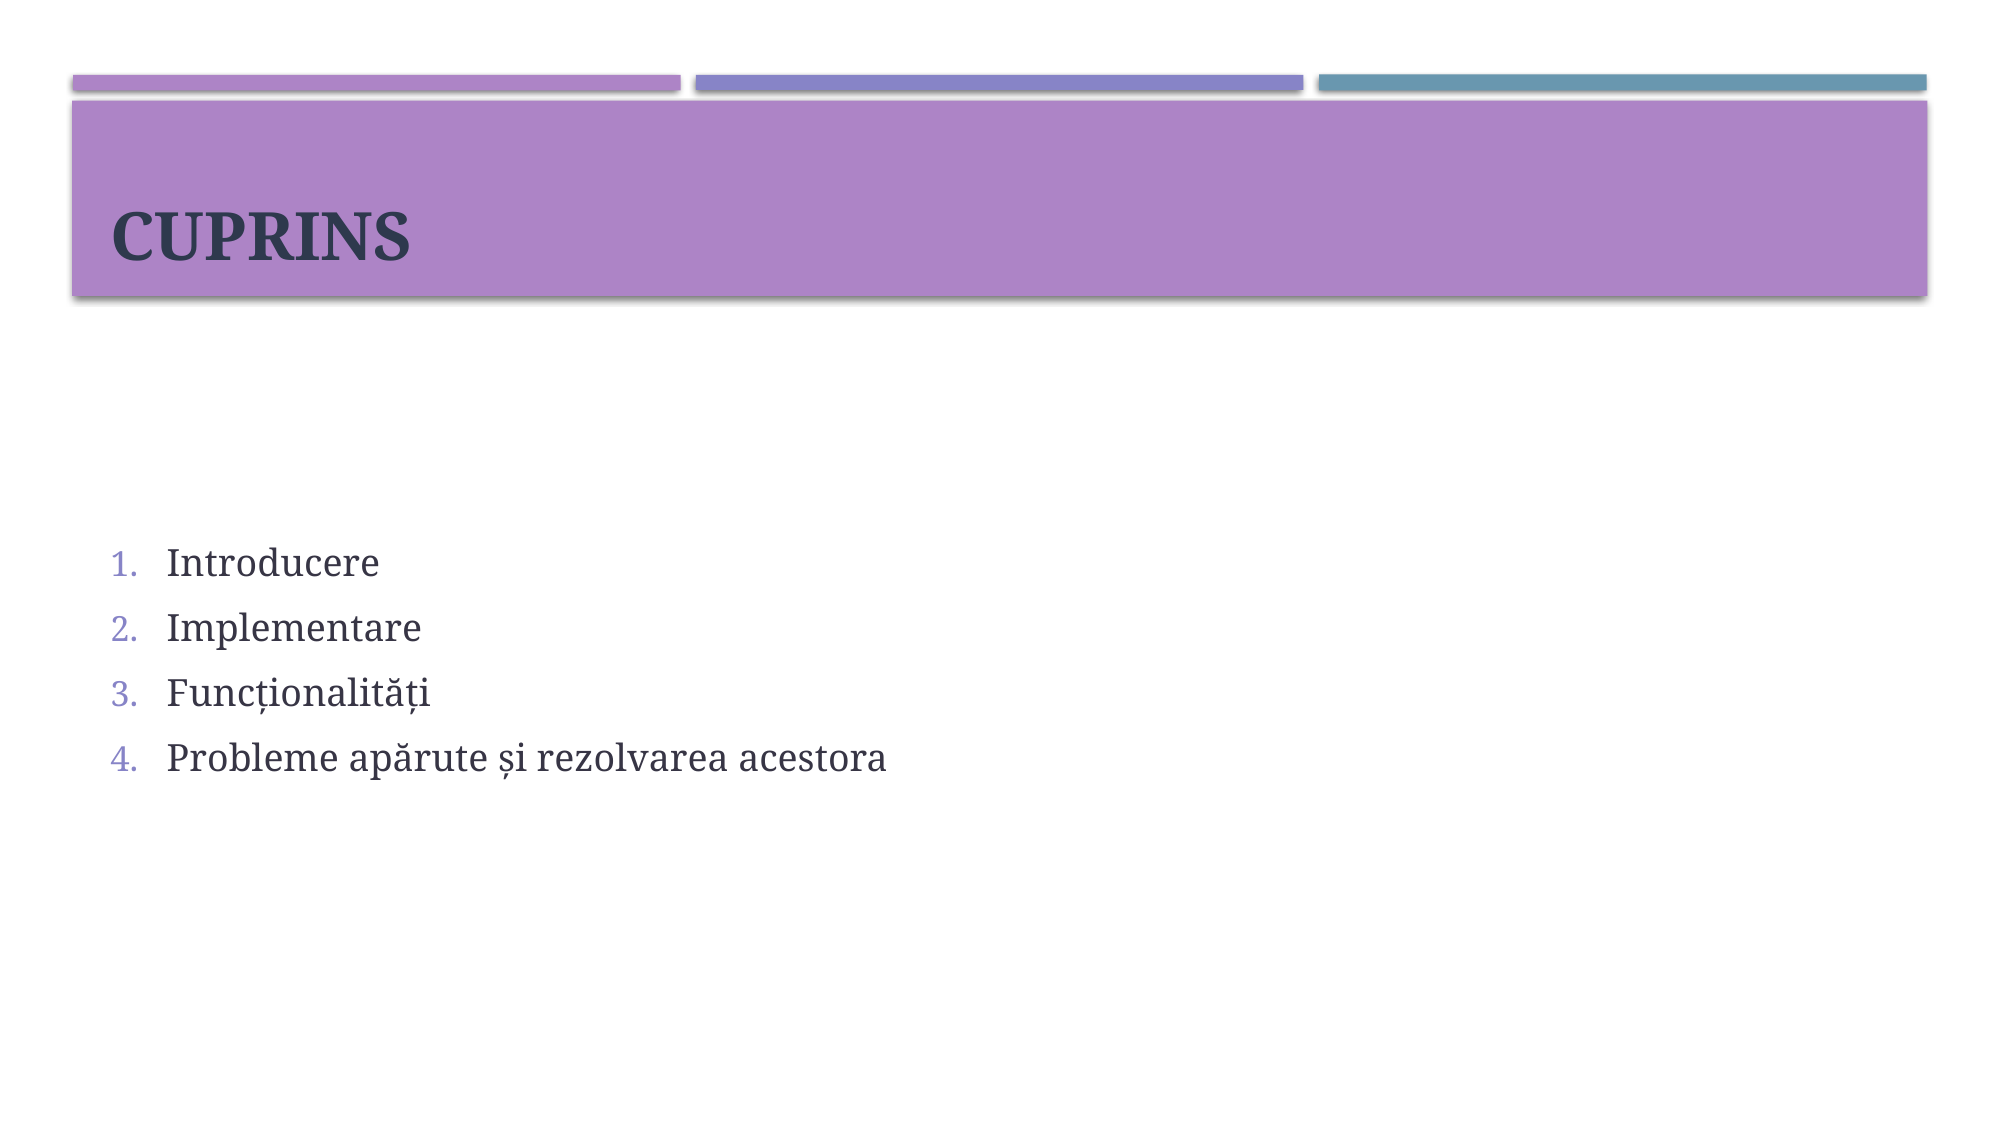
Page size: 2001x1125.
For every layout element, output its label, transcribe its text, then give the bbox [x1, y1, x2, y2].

list Introducere Implementare Funcționalități Probleme apărute și rezolvarea acestora [95, 357, 1905, 962]
title cuprins [95, 115, 1905, 282]
